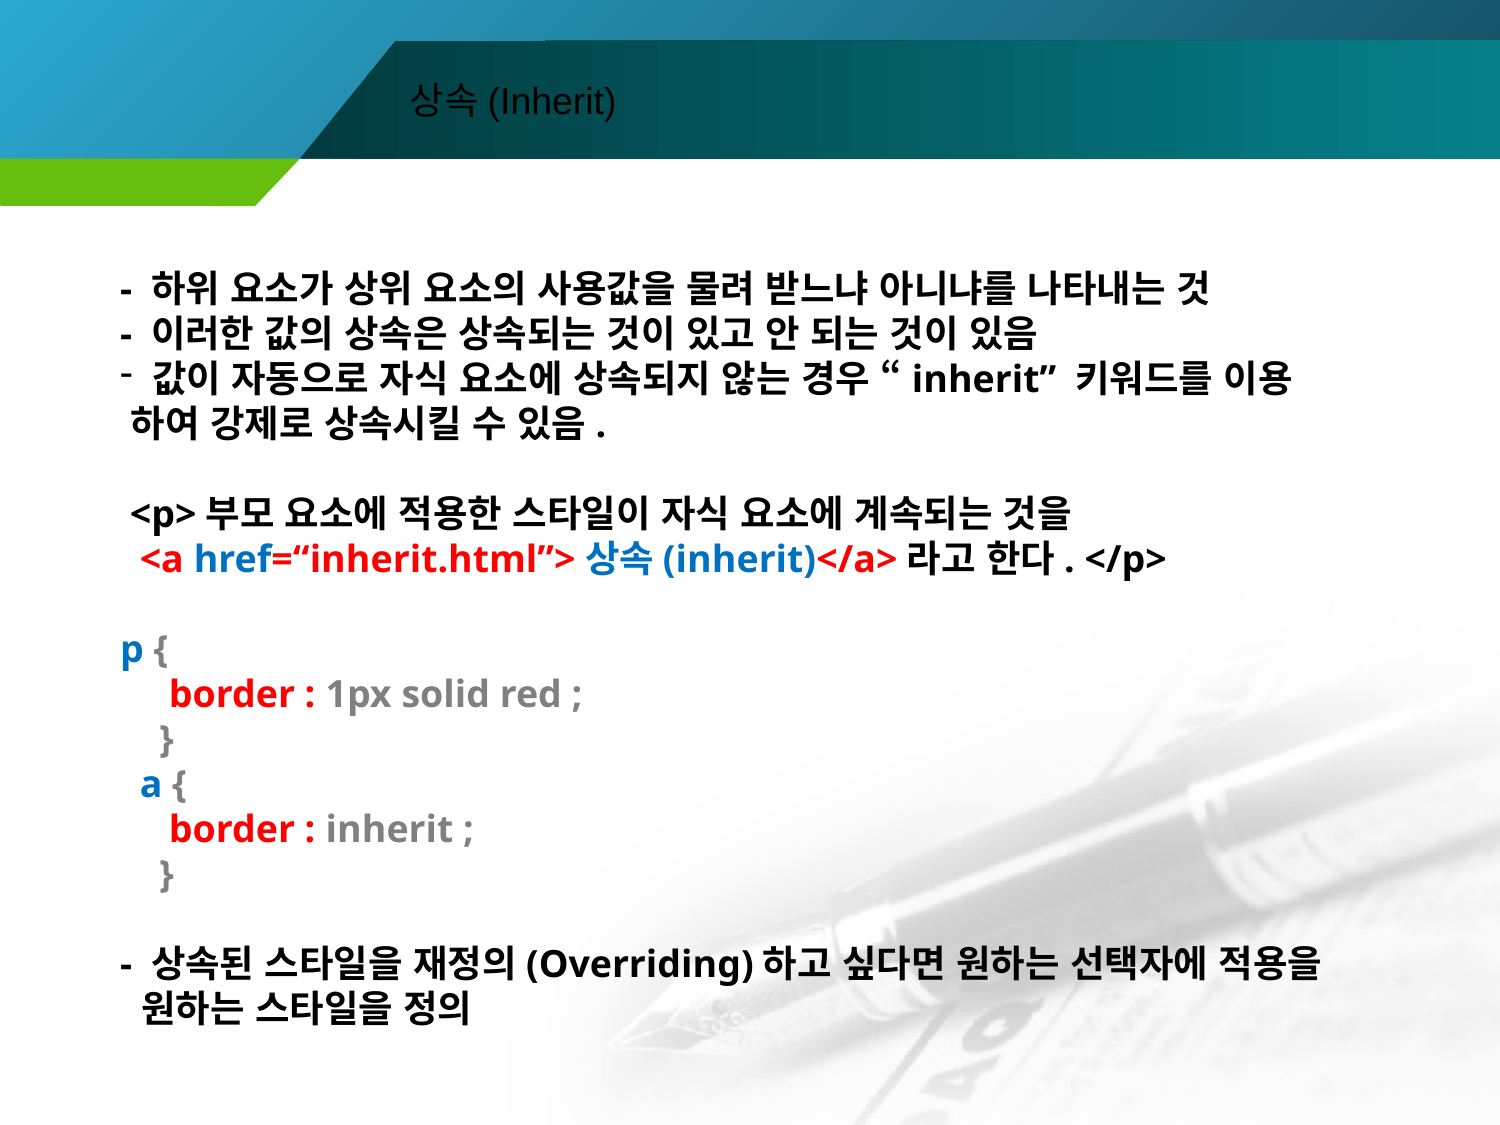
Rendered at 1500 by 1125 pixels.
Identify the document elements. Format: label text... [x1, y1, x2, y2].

title 상속(Inherit) [394, 36, 1433, 163]
text_box - 하위 요소가 상위 요소의 사용값을 물려 받느냐 아니냐를 나타내는 것 - 이러한 값의 상속은 상속되는 것이 있고 안 되는 것이 있음 값이 자동으로 자식 요소에 상속되지 않는 경우 “inherit” 키워드를 이용 하여 강제로 상속시킬 수 있음. <p>부모 요소에 적용한 스타일이 자식 요소에 계속되는 것을 <a href=“inherit.html”>상속(inherit)</a>라고 한다. </p> p { border : 1px solid red ; } a { border : inherit ; } - 상속된 스타일을 재정의(Overriding)하고 싶다면 원하는 선택자에 적용을 원하는 스타일을 정의 [105, 257, 1418, 1083]
picture [490, 448, 1500, 1125]
list [91, 234, 1442, 1067]
